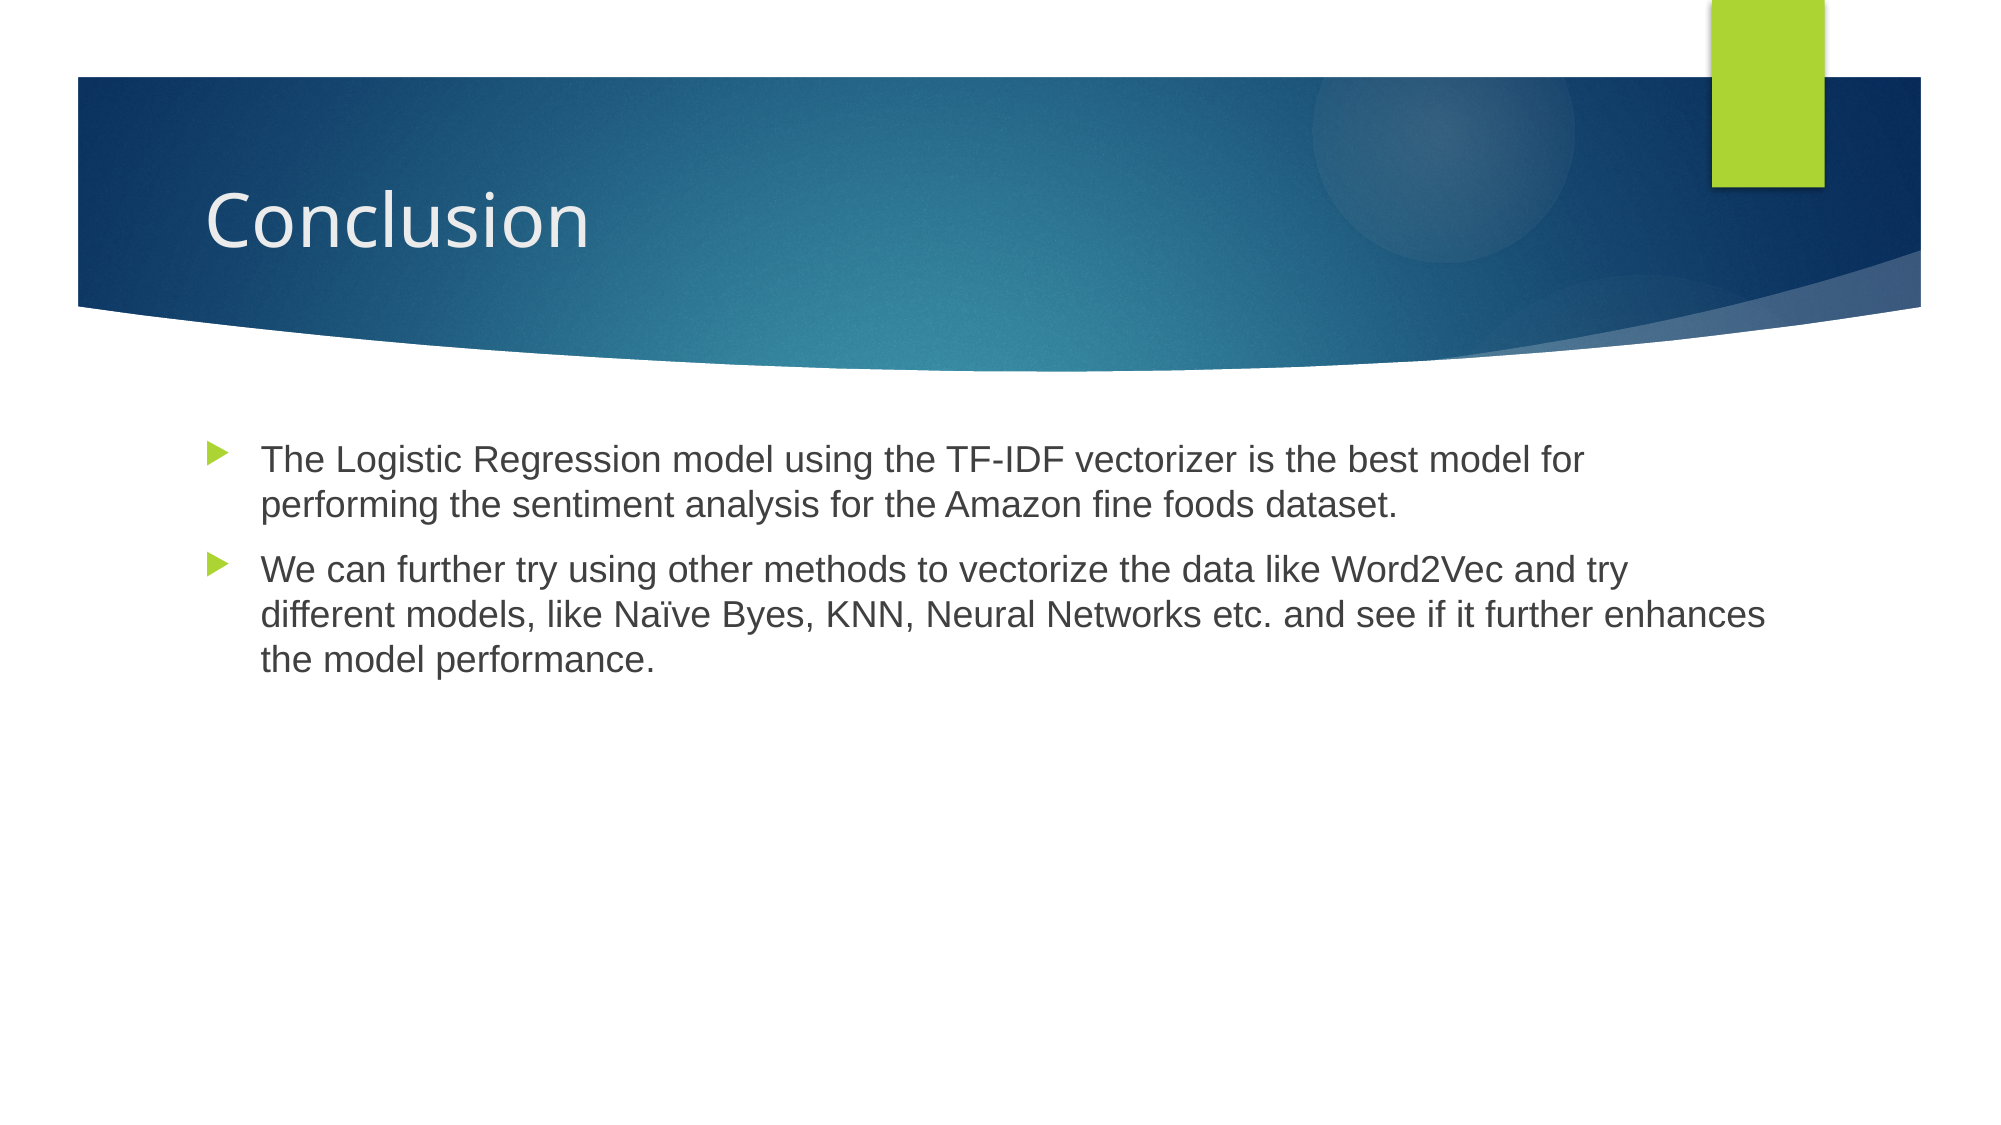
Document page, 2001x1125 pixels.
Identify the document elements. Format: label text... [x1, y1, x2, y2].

list The Logistic Regression model using the TF-IDF vectorizer is the best model for performing the sentiment analysis for the Amazon fine foods dataset. We can further try using other methods to vectorize the data like Word2Vec and try different models, like Naïve Byes, KNN, Neural Networks etc. and see if it further enhances the model performance. [189, 427, 1784, 1009]
title Conclusion [189, 159, 1627, 276]
